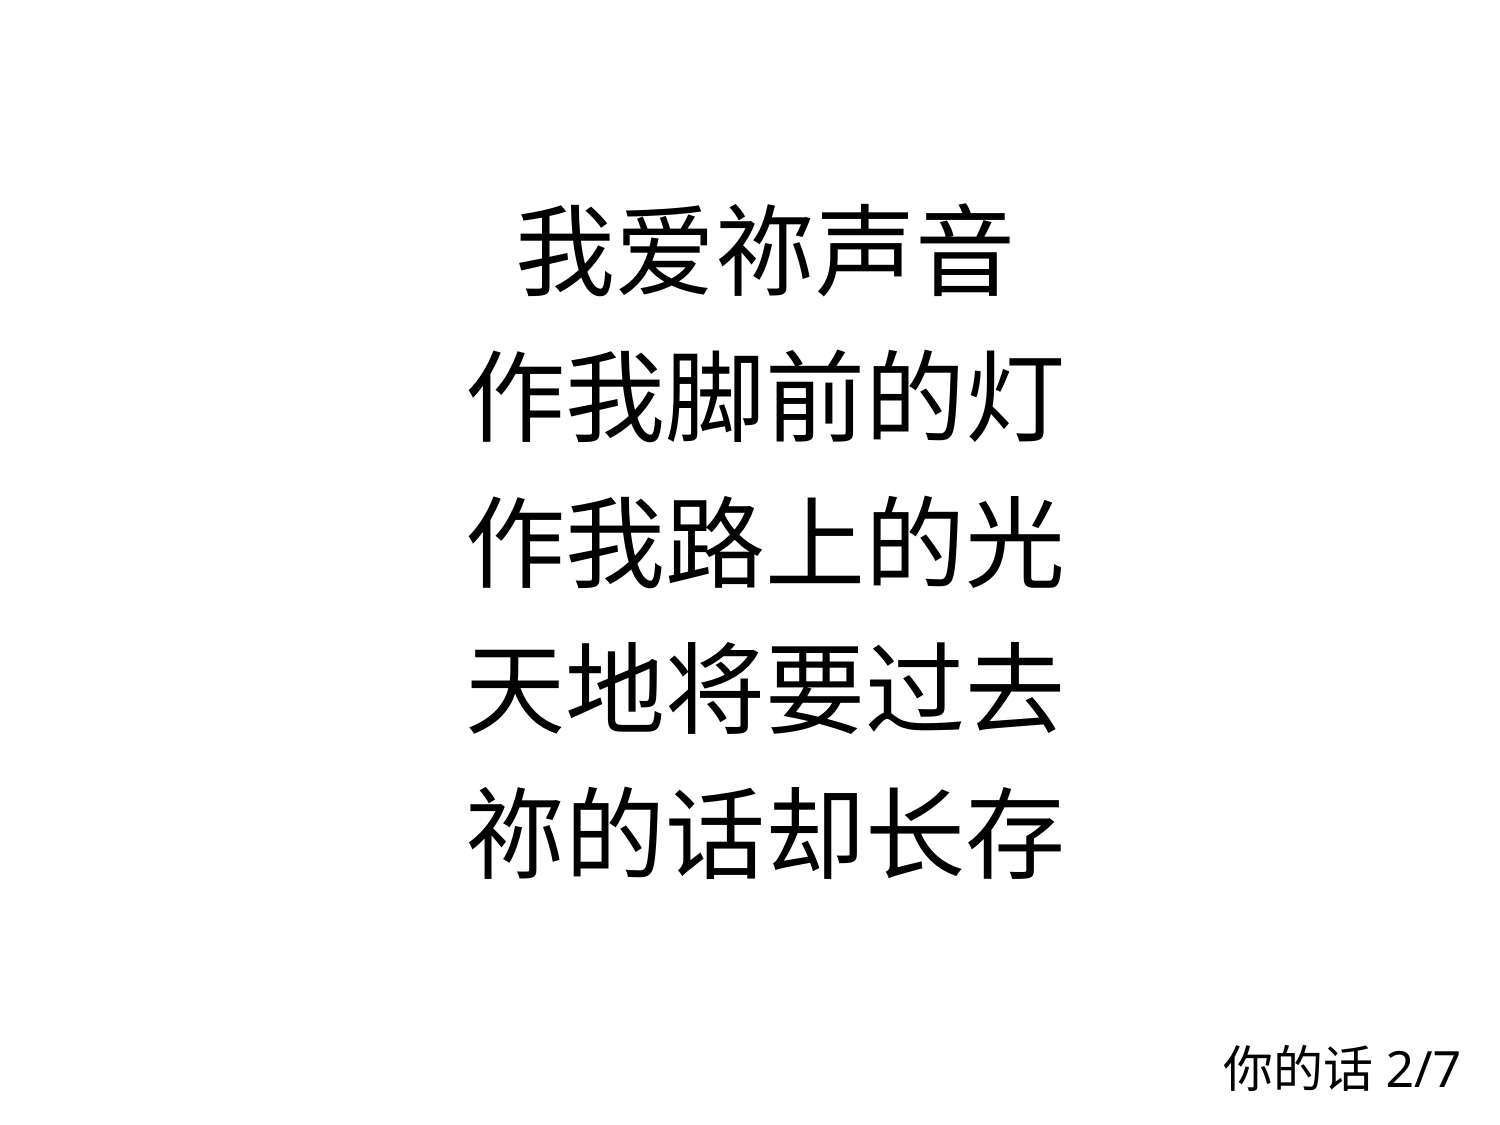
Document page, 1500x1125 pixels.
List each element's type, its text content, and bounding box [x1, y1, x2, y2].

text_box 你的话2/7 [54, 1014, 1476, 1105]
text_box 我爱祢声音 作我脚前的灯 作我路上的光 天地将要过去 祢的话却长存 [60, 155, 1471, 900]
